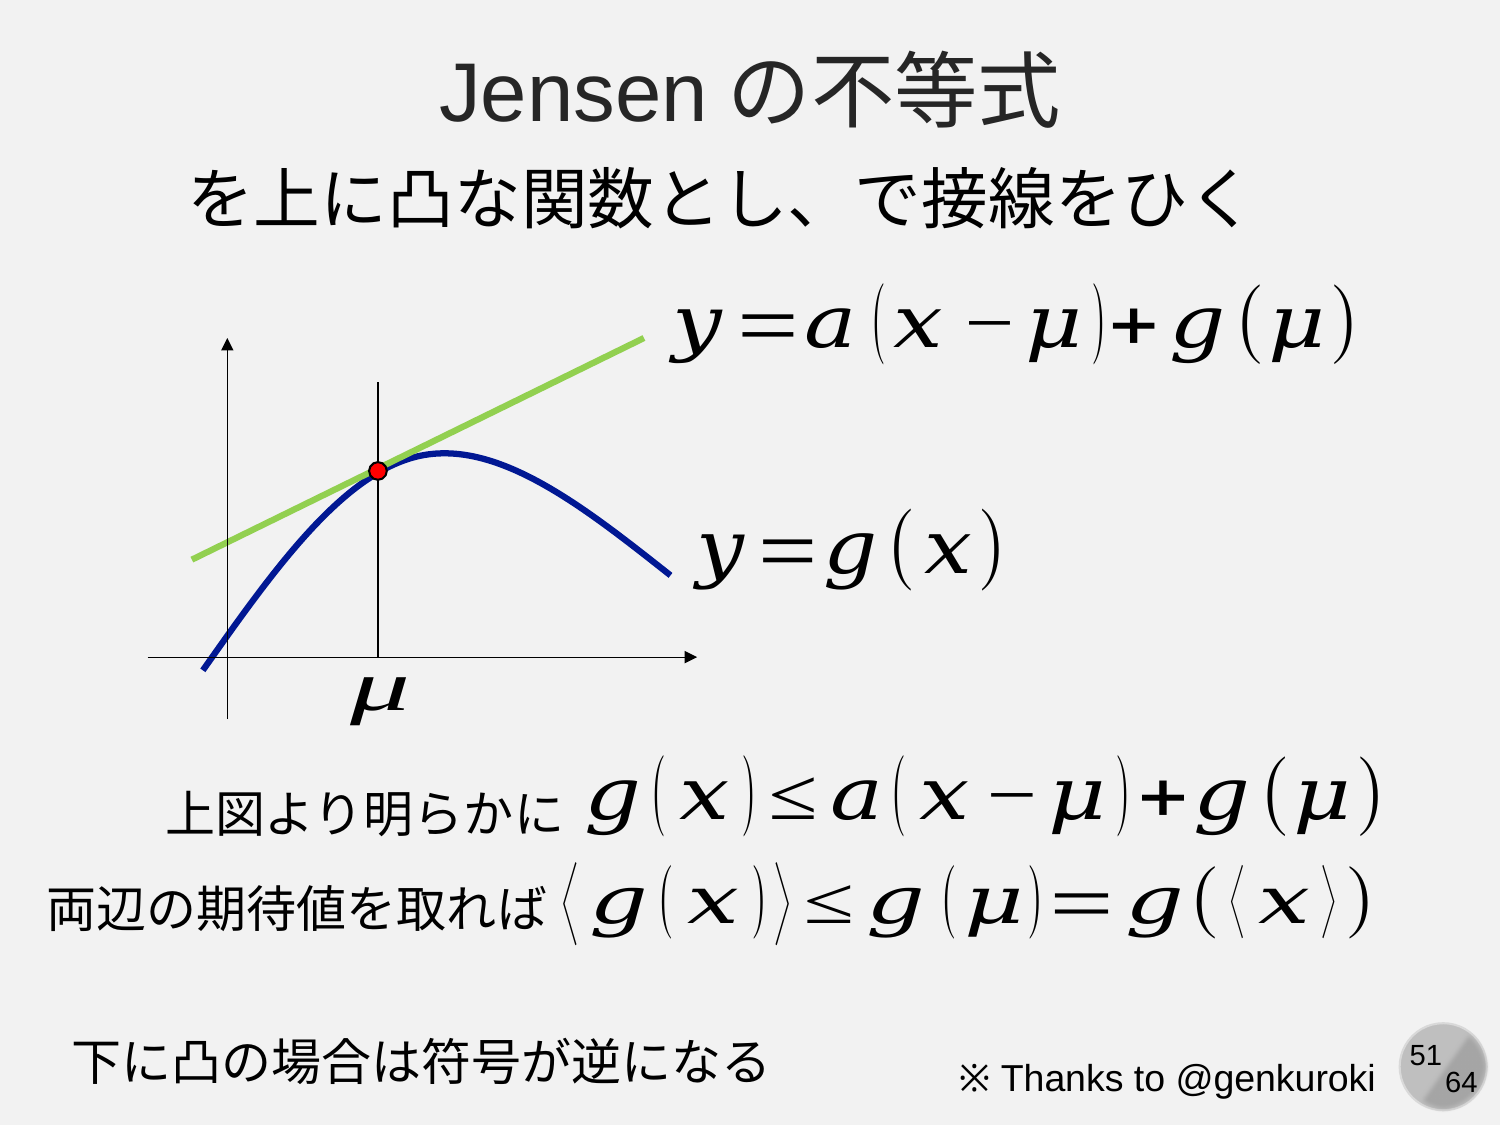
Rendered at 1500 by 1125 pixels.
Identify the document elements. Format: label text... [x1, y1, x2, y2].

text_box 上図より明らかに [150, 775, 579, 850]
text_box 下に凸の場合は符号が逆になる [56, 1023, 787, 1098]
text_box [147, 338, 698, 728]
text_box 両辺の期待値を取れば [32, 869, 562, 945]
list Jensenの不等式 [0, 31, 1500, 155]
text_box ※ Thanks to @genkuroki [944, 1046, 1391, 1107]
